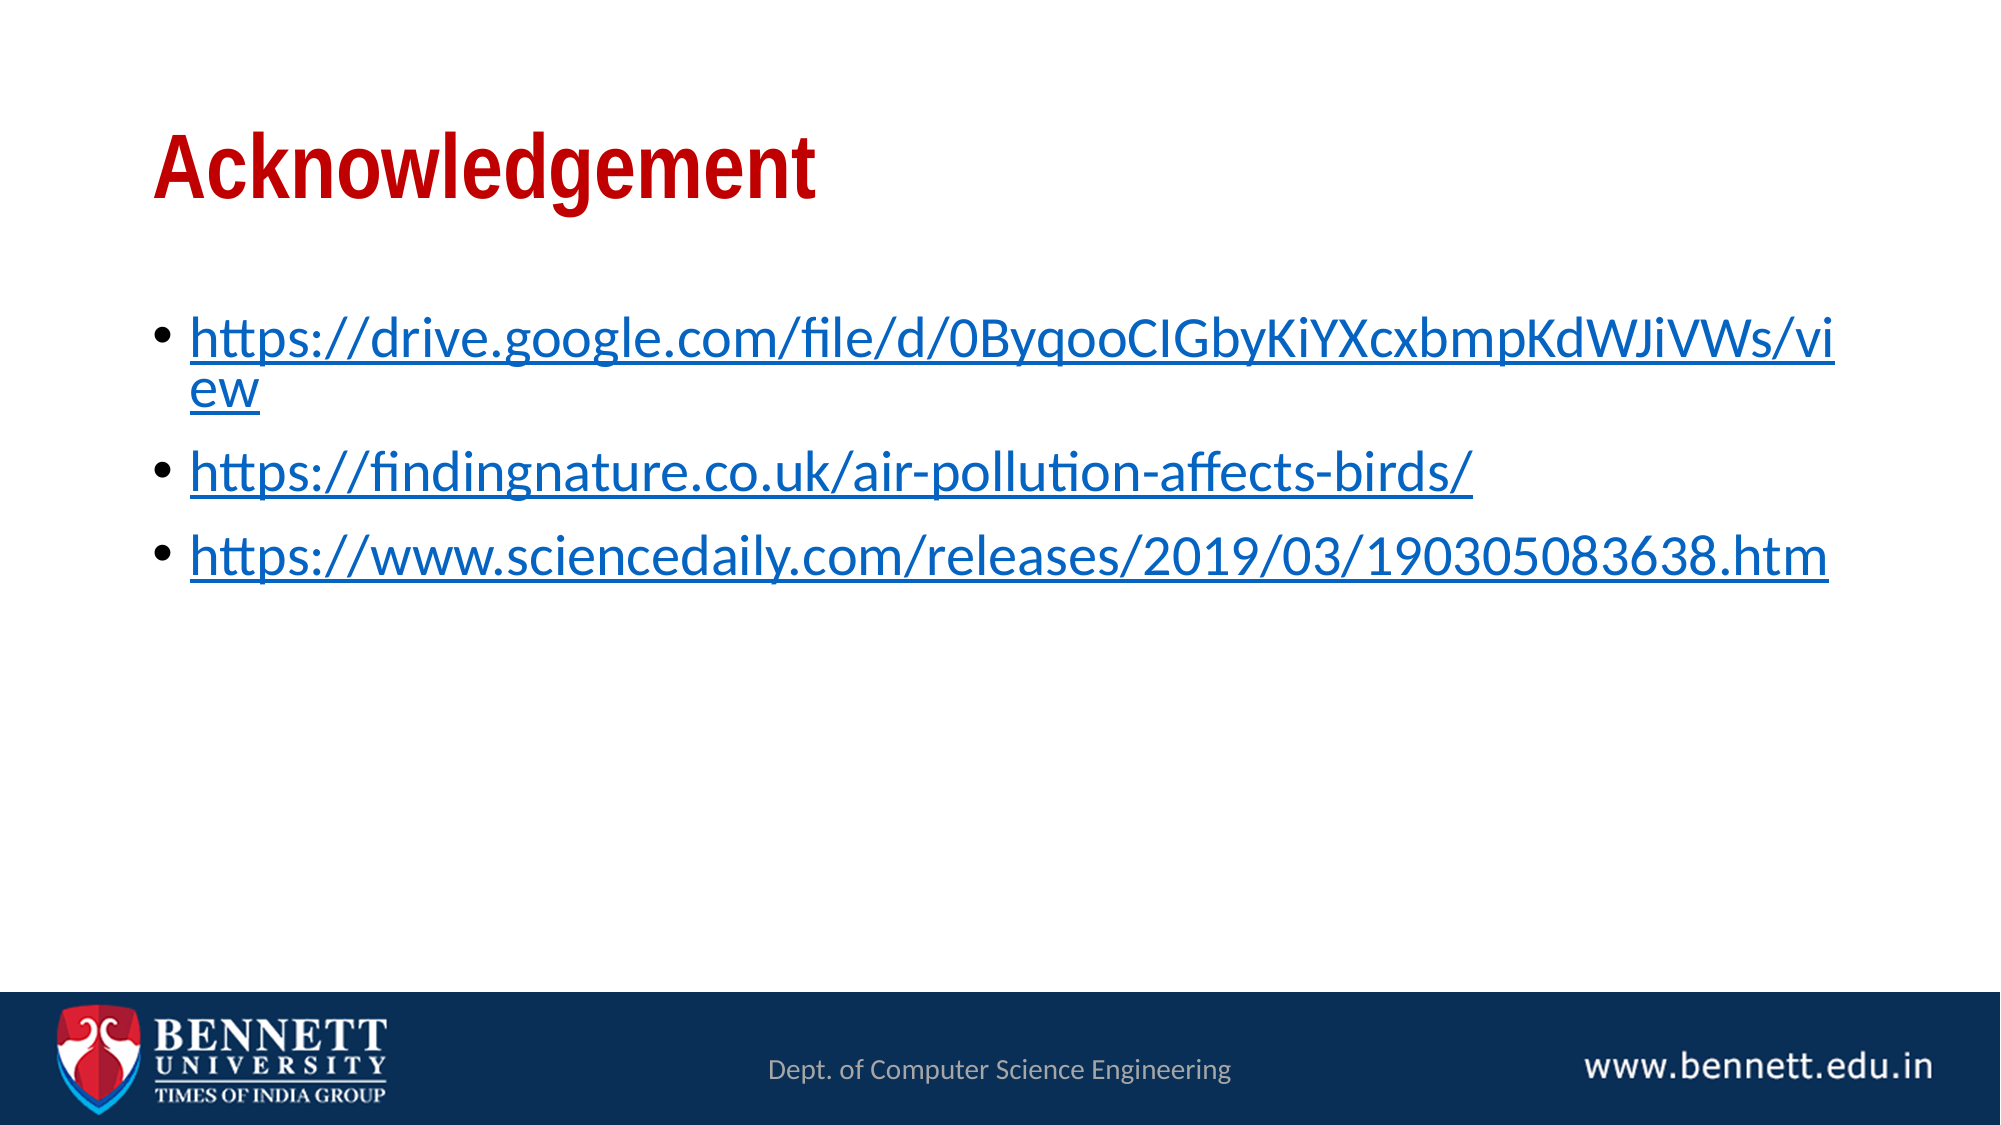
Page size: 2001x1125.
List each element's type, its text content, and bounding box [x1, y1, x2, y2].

list https://drive.google.com/file/d/0ByqooCIGbyKiYXcxbmpKdWJiVWs/view https://findingnature.co.uk/air-pollution-affects-birds/ https://www.sciencedaily.com/releases/2019/03/190305083638.htm [137, 299, 1863, 1014]
title Acknowledgement [137, 59, 1863, 278]
picture [0, 992, 2000, 1125]
